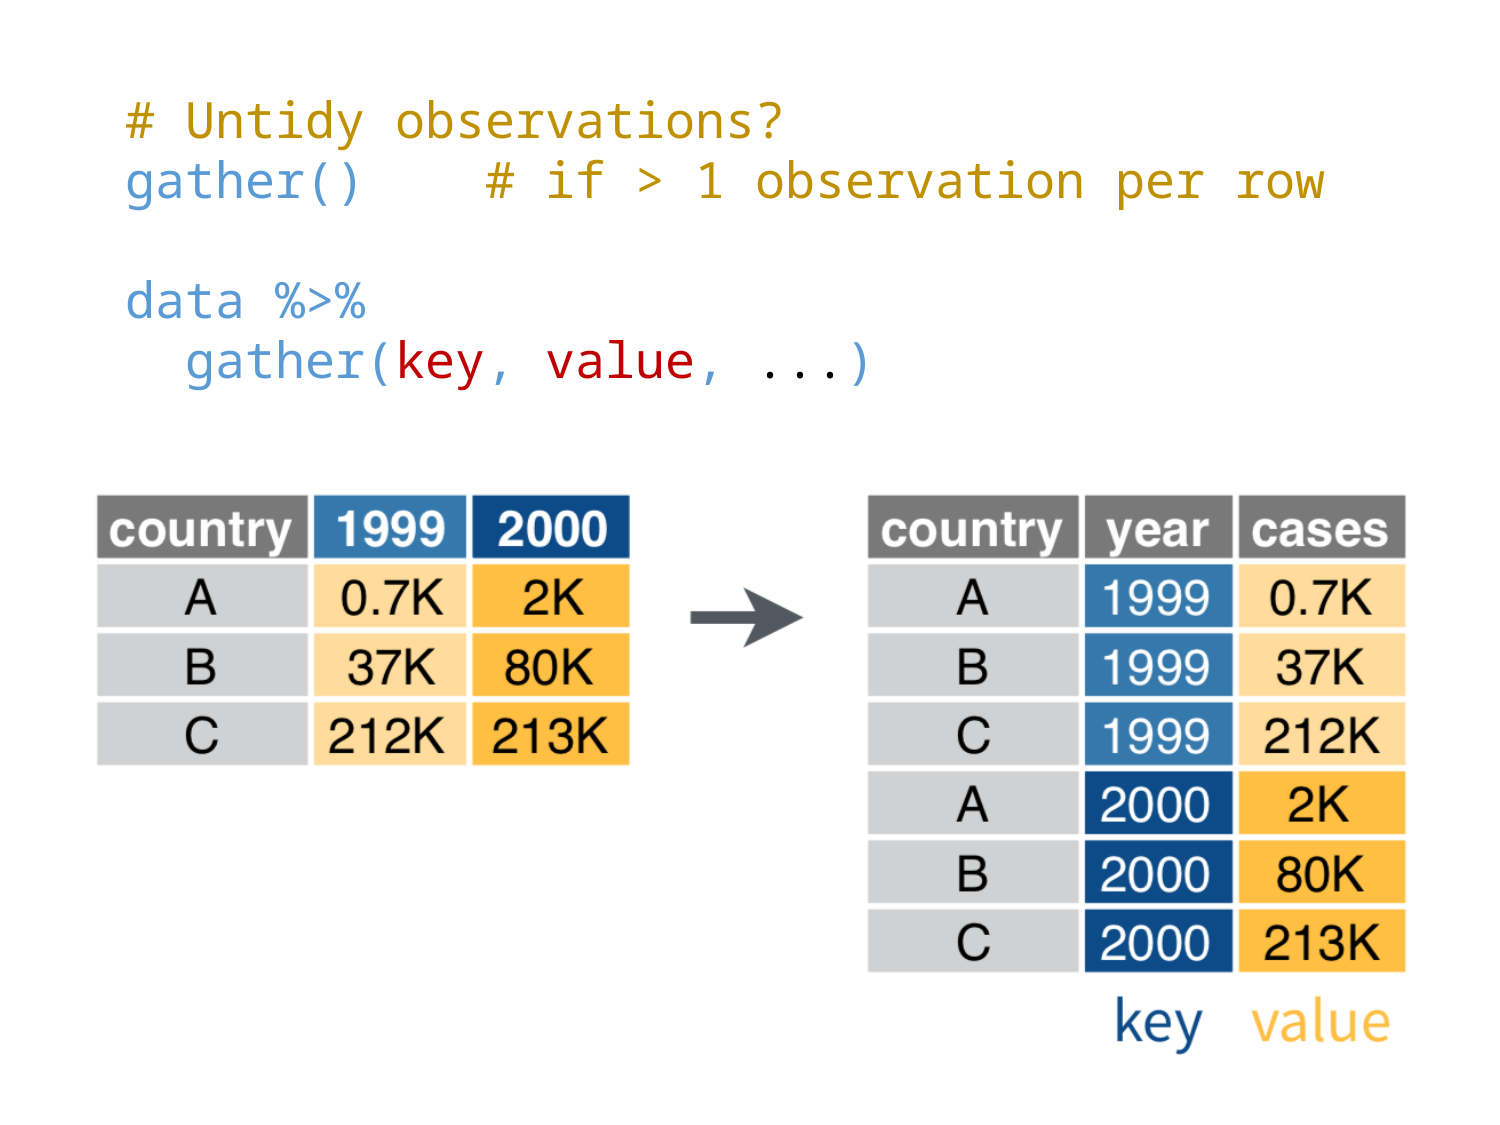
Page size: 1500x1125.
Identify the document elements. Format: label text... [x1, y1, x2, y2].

text_box # Untidy observations? gather() # if > 1 observation per row data %>% gather(key, value, ...) [110, 81, 1448, 396]
picture [81, 481, 1419, 1055]
